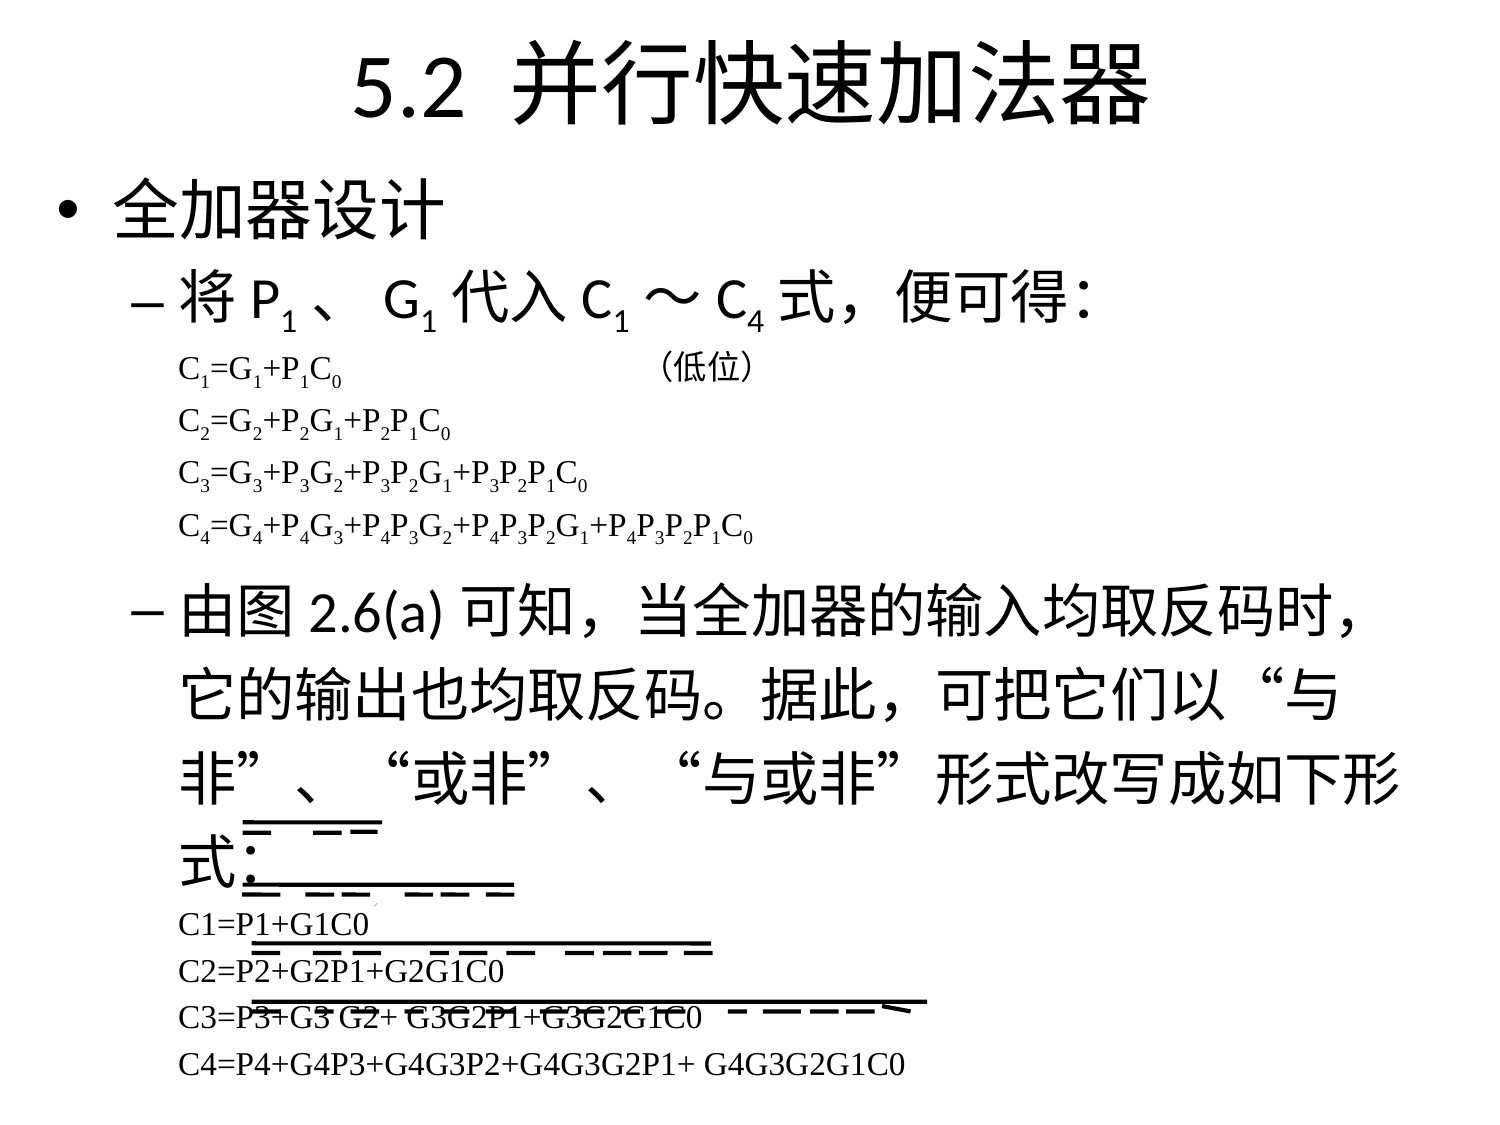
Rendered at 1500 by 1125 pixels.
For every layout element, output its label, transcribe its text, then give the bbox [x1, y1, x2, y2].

title 5.2 并行快速加法器 [114, 11, 1389, 149]
list 全加器设计 将P1、G1代入C1～C4式，便可得： C1=G1+P1C0 （低位） C2=G2+P2G1+P2P1C0 C3=G3+P3G2+P3P2G1+P3P2P1C0 C4=G4+P4G3+P4P3G2+P4P3P2G1+P4P3P2P1C0 由图2.6(a)可知，当全加器的输入均取反码时，它的输出也均取反码。据此，可把它们以“与非”、“或非”、“与或非”形式改写成如下形式： C1=P1+G1C0 C2=P2+G2P1+G2G1C0 C3=P3+G3 G2+ G3G2P1+G3G2G1C0 C4=P4+G4P3+G4G3P2+G4G3G2P1+ G4G3G2G1C0 [41, 160, 1465, 1125]
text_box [241, 822, 928, 1012]
